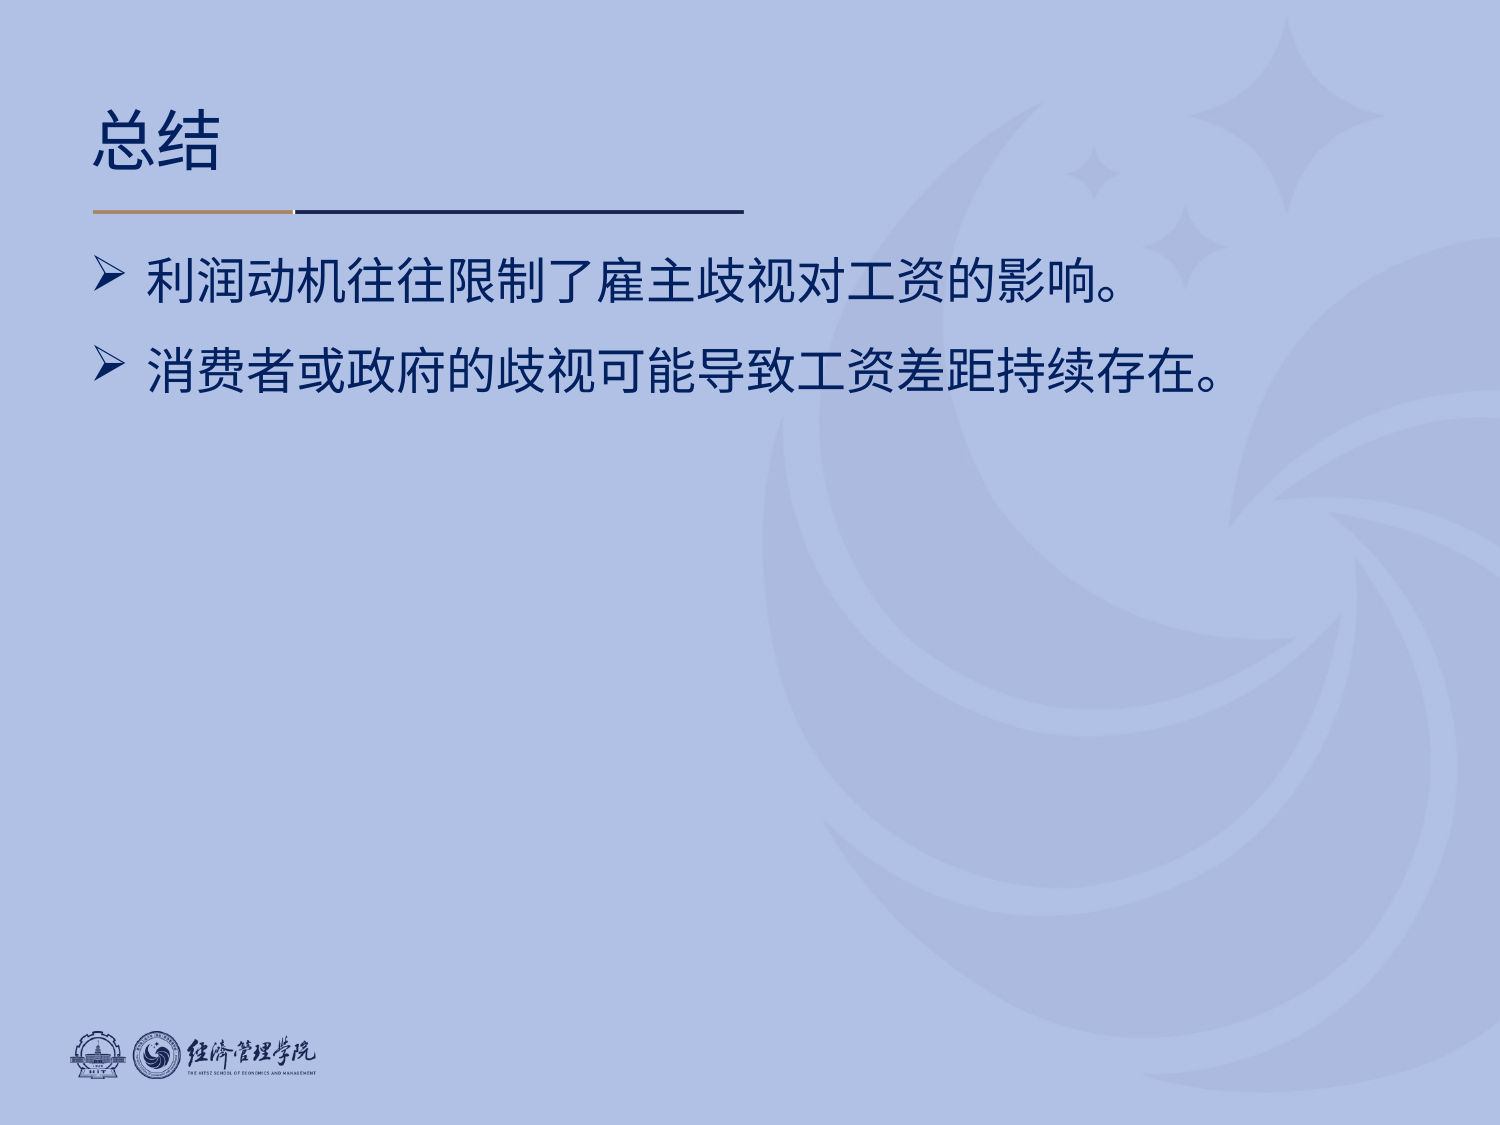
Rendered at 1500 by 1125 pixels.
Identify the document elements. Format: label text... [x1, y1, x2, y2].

picture [0, 0, 1500, 1125]
title 总结 [75, 45, 1425, 233]
text_box 利润动机往往限制了雇主歧视对工资的影响。 消费者或政府的歧视可能导致工资差距持续存在。 [74, 211, 1398, 497]
